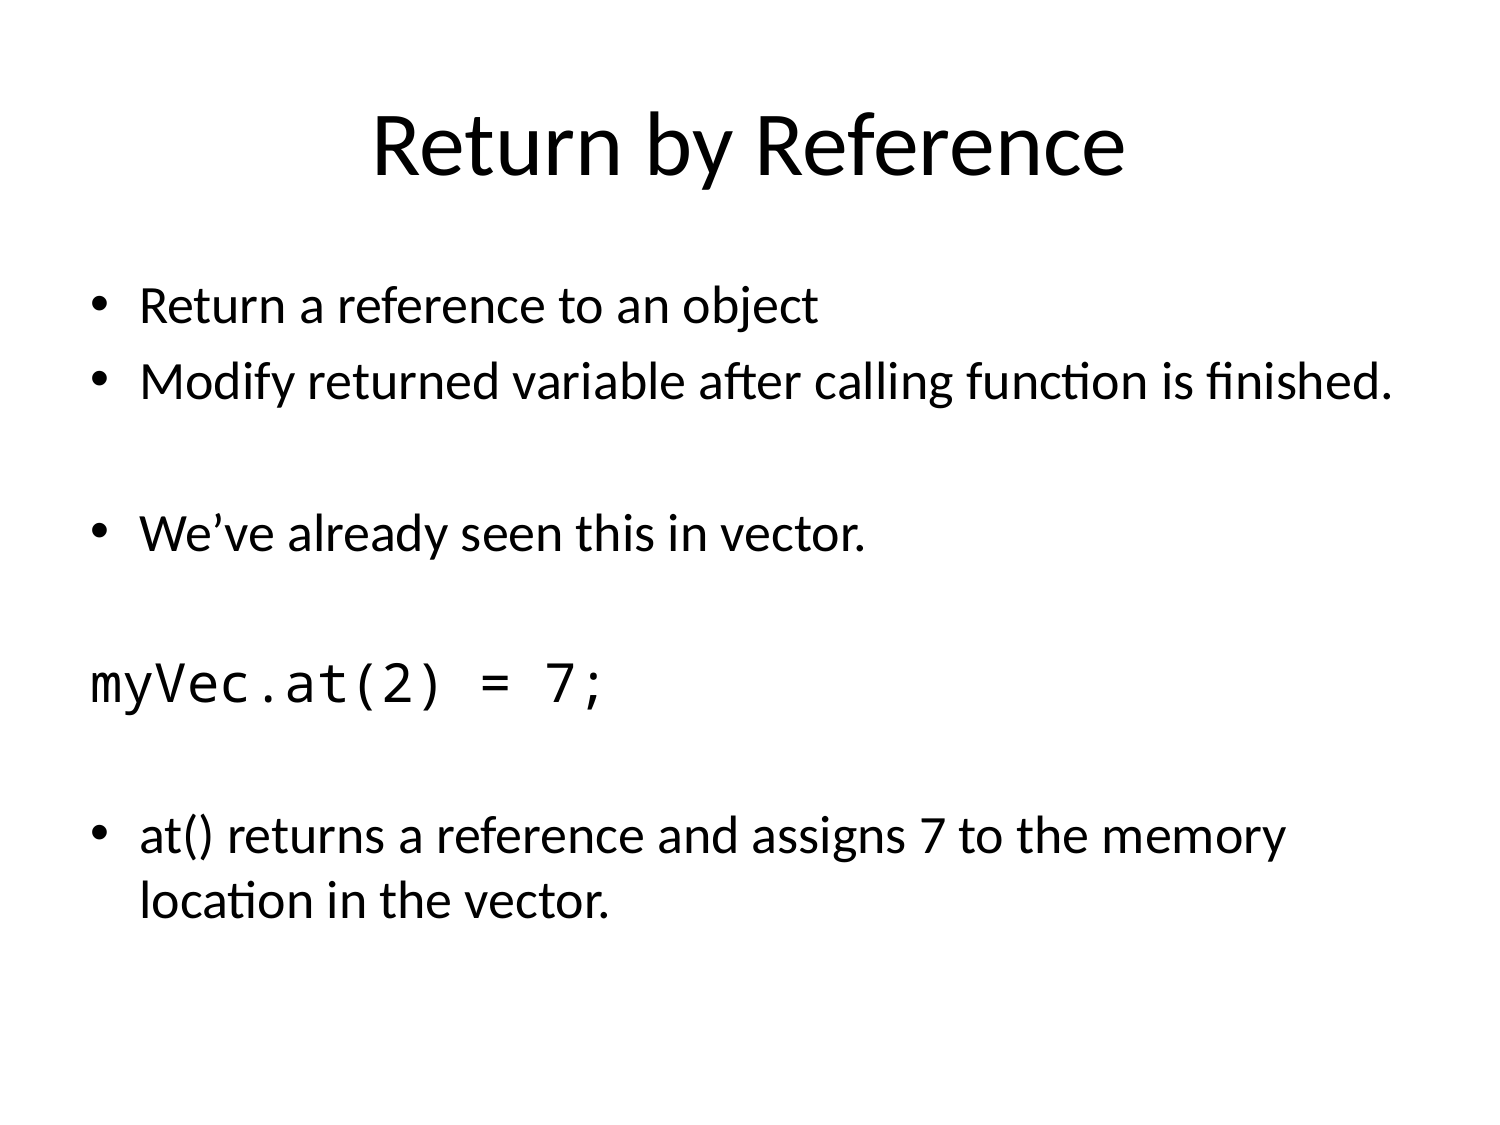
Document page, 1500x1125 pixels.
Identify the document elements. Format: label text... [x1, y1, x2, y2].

list Return a reference to an object Modify returned variable after calling function is finished. We’ve already seen this in vector. myVec.at(2) = 7; at() returns a reference and assigns 7 to the memory location in the vector. [75, 262, 1425, 1005]
title Return by Reference [75, 45, 1425, 233]
